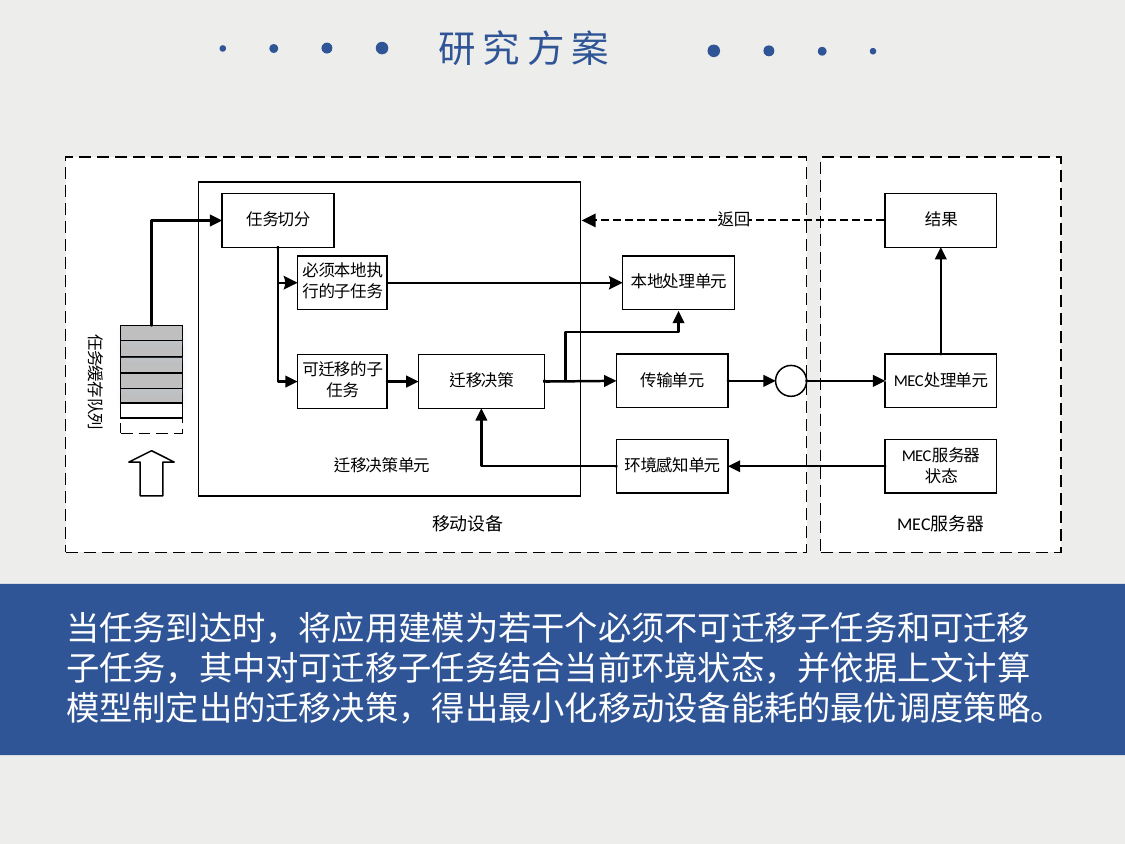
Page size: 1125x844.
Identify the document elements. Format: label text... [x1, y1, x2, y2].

text_box [0, 583, 1125, 756]
text_box 研究方案 [423, 17, 625, 41]
text_box 当任务到达时，将应用建模为若干个必须不可迁移子任务和可迁移子任务，其中对可迁移子任务结合当前环境状态，并依据上文计算模型制定出的迁移决策，得出最小化移动设备能耗的最优调度策略。 [50, 599, 1074, 709]
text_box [219, 41, 877, 58]
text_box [61, 153, 1064, 554]
text_box 研究方案 [423, 58, 625, 77]
